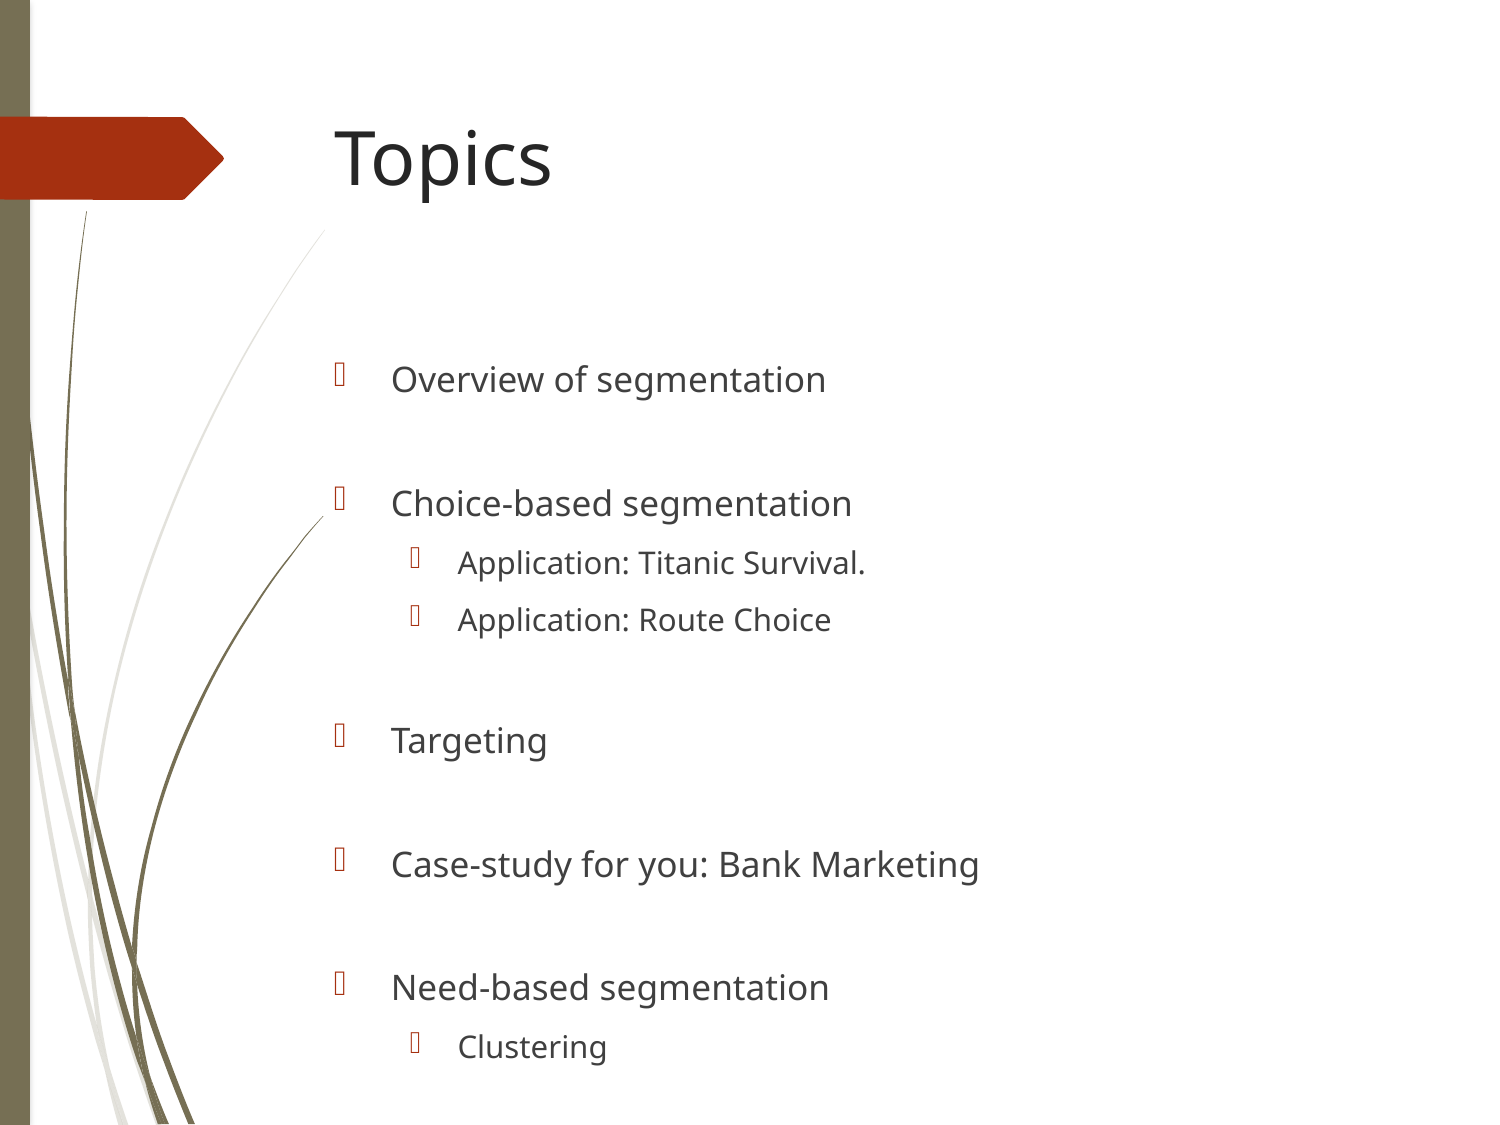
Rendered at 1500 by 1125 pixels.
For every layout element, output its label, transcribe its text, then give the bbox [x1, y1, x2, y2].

title Topics [319, 102, 1400, 313]
list Overview of segmentation Choice-based segmentation Application: Titanic Survival. Application: Route Choice Targeting Case-study for you: Bank Marketing Need-based segmentation Clustering [318, 350, 1400, 1078]
